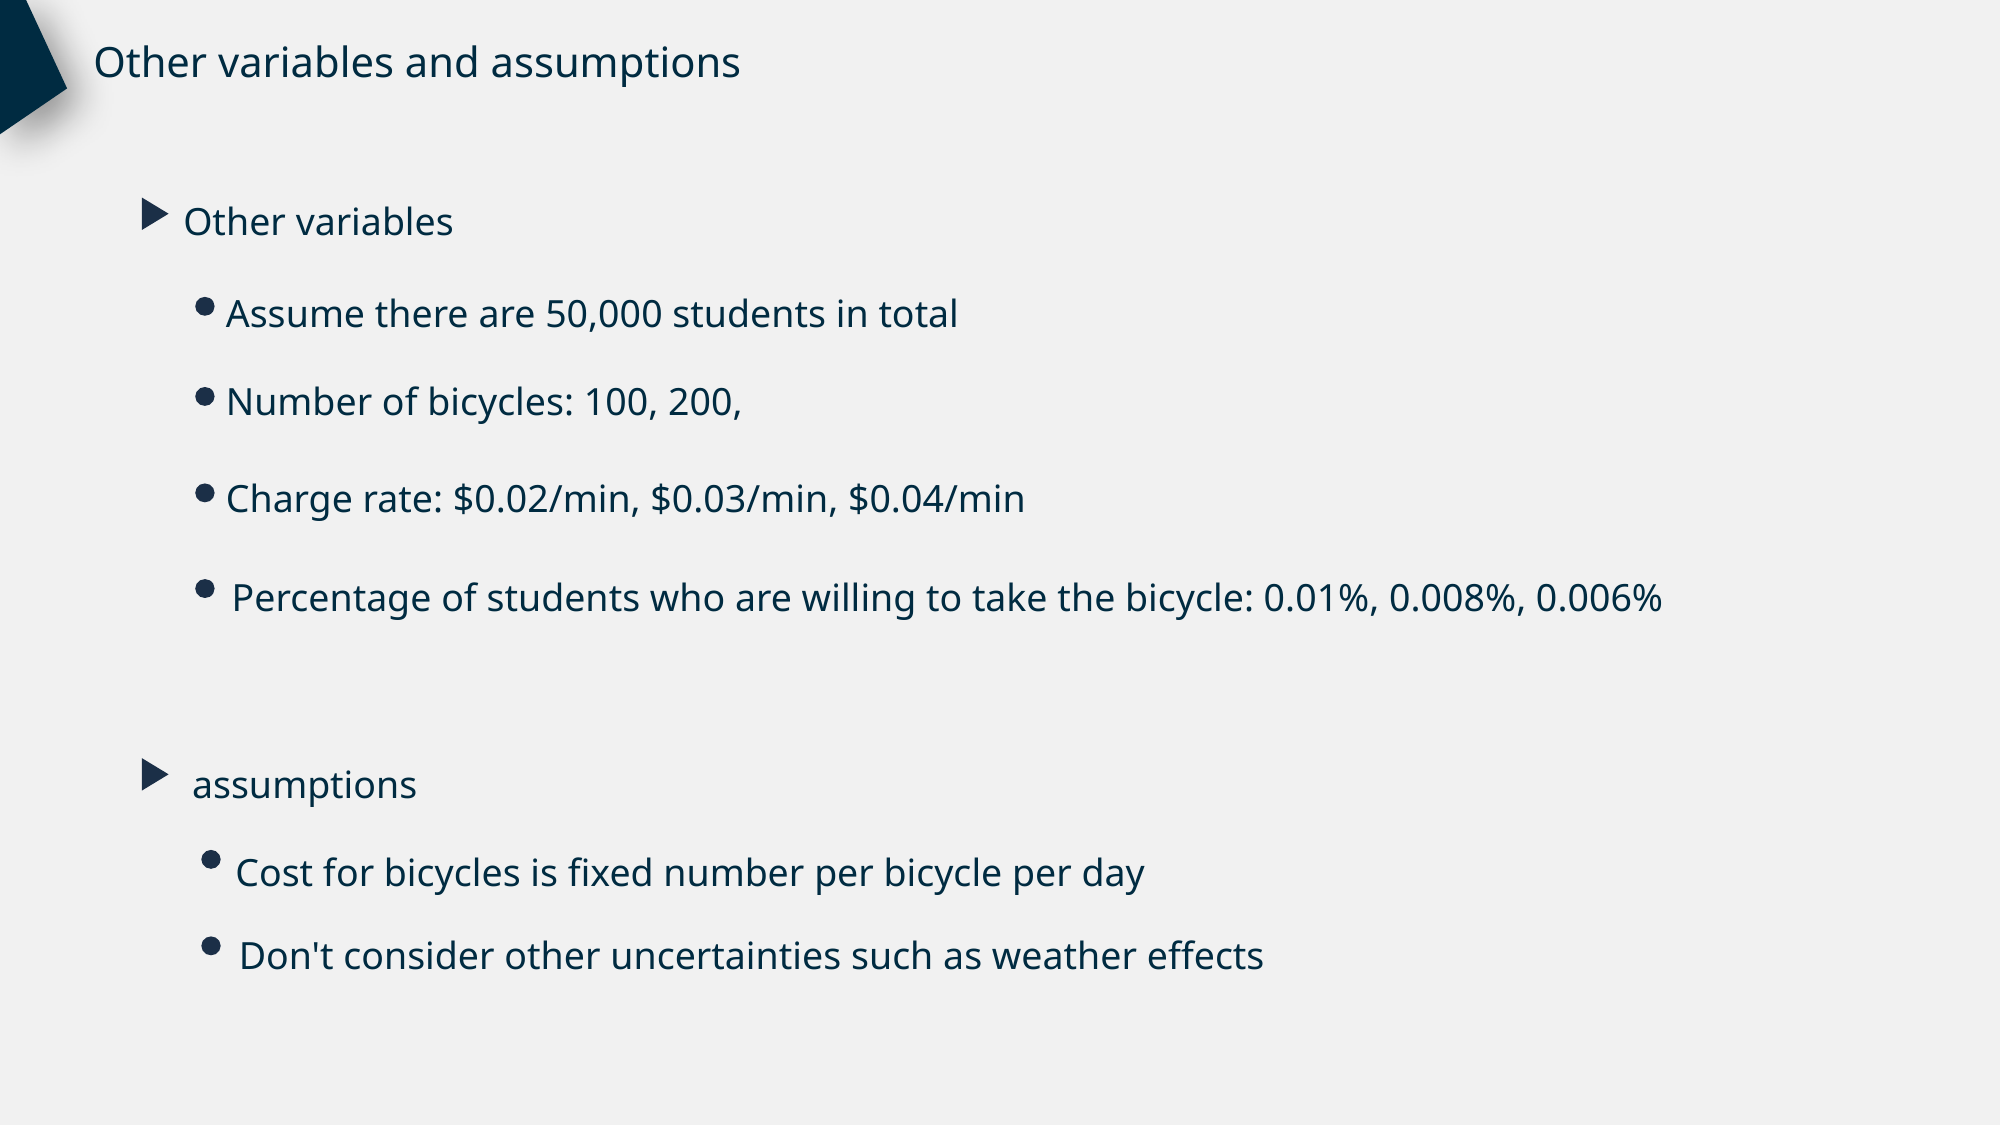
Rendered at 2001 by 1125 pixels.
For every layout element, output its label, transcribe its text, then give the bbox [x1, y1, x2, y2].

text_box [200, 935, 222, 957]
text_box Cost for bicycles is fixed number per bicycle per day [220, 827, 1669, 901]
text_box [140, 756, 171, 793]
text_box Other variables and assumptions [78, 28, 757, 94]
text_box Percentage of students who are willing to take the bicycle: 0.01%, 0.008%, 0.006% [216, 552, 1775, 627]
text_box Don't consider other uncertainties such as weather effects [223, 911, 1673, 985]
text_box Charge rate: $0.02/min, $0.03/min, $0.04/min [211, 454, 1769, 528]
text_box [140, 195, 171, 232]
text_box [194, 482, 216, 504]
text_box Other variables [168, 177, 782, 251]
text_box Assume there are 50,000 students in total [211, 269, 1769, 343]
text_box assumptions [177, 740, 441, 814]
text_box [194, 295, 216, 317]
text_box [194, 578, 216, 600]
text_box [200, 848, 222, 870]
text_box [194, 385, 216, 407]
text_box [0, 0, 68, 135]
text_box Number of bicycles: 100, 200, [211, 357, 1769, 431]
